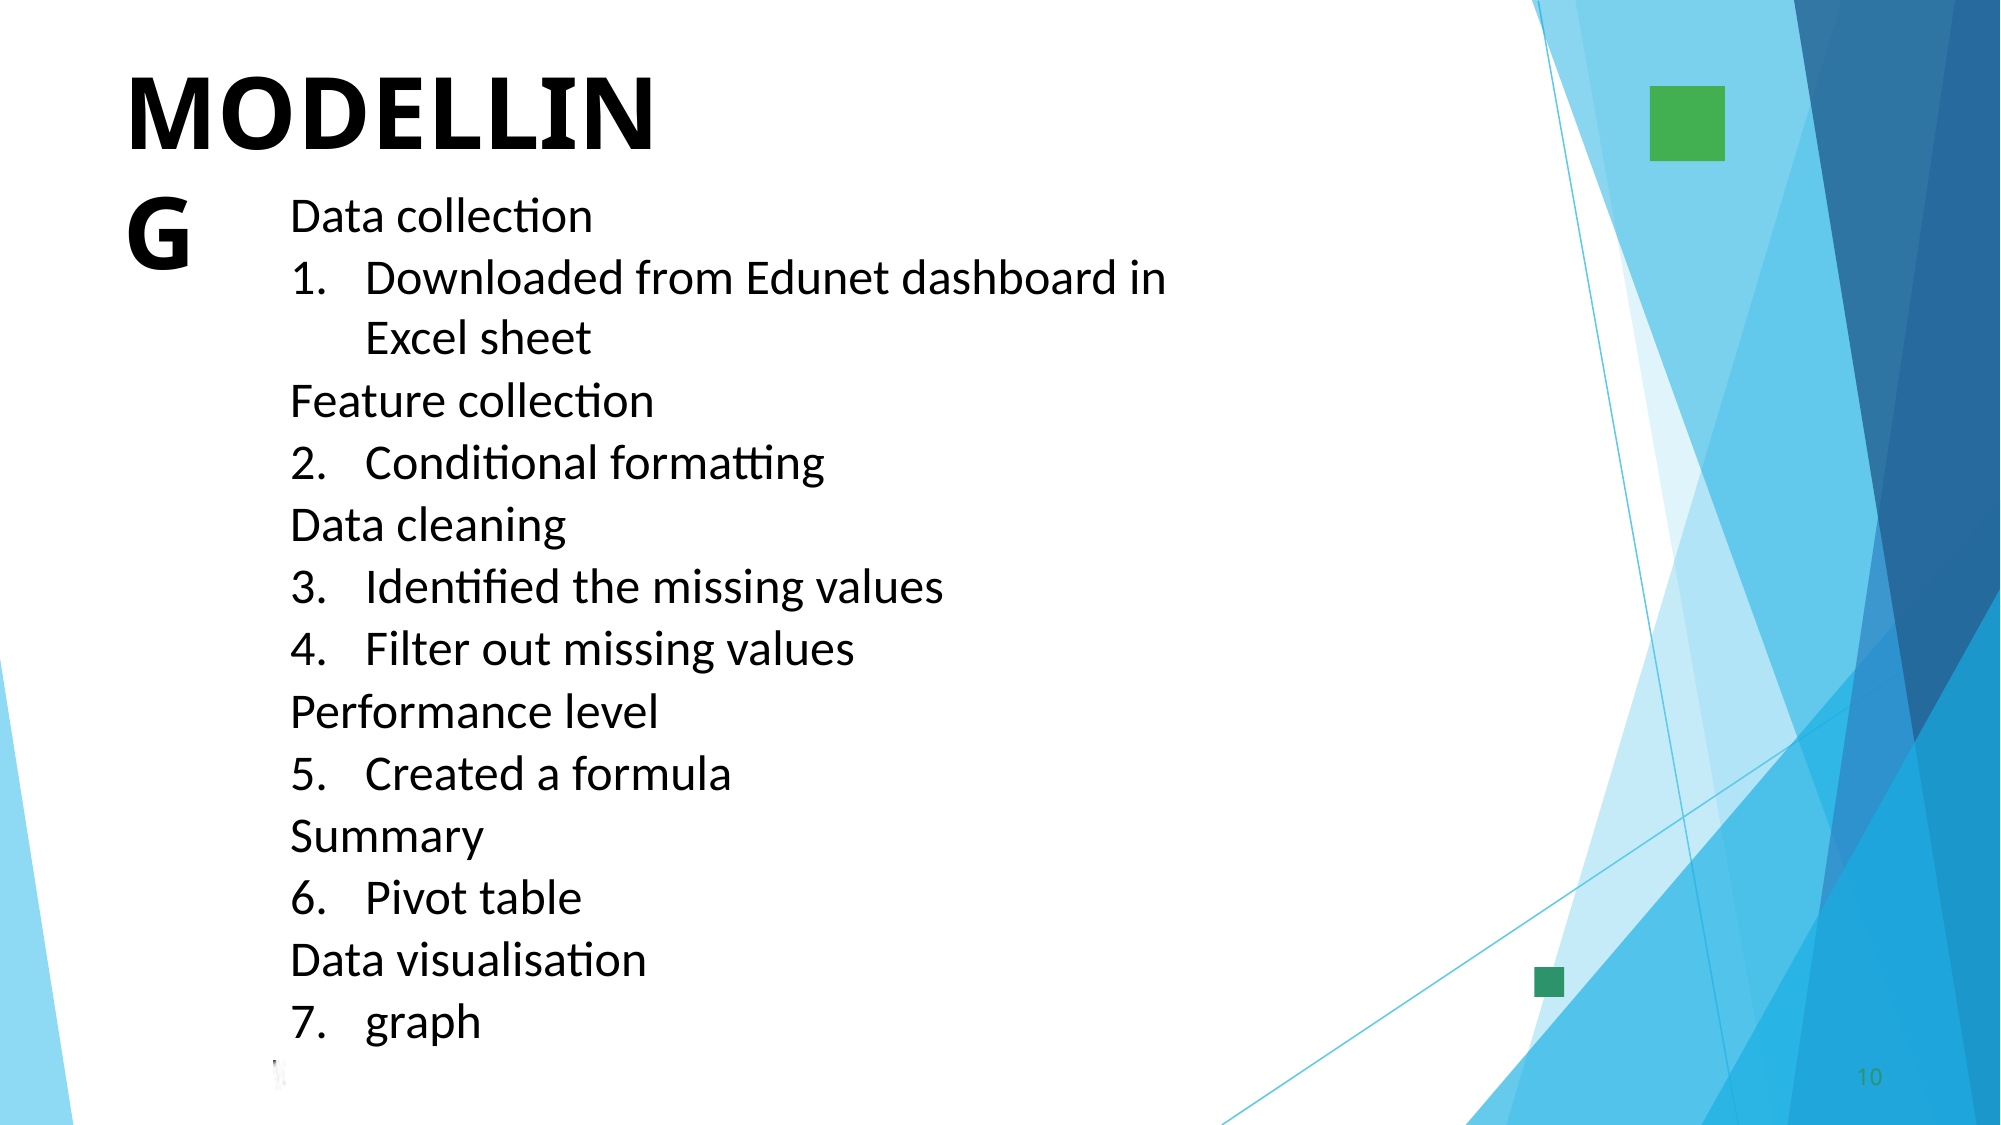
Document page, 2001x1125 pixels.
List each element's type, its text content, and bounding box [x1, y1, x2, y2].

text_box [1649, 86, 1725, 162]
text_box Data collection Downloaded from Edunet dashboard in Excel sheet Feature collection Conditional formatting Data cleaning Identified the missing values Filter out missing values Performance level Created a formula Summary Pivot table Data visualisation graph [273, 175, 1200, 1125]
text_box 10 [1849, 1061, 1888, 1095]
text_box [1534, 967, 1565, 997]
text_box MODELLING [121, 47, 664, 290]
picture [273, 1060, 287, 1091]
